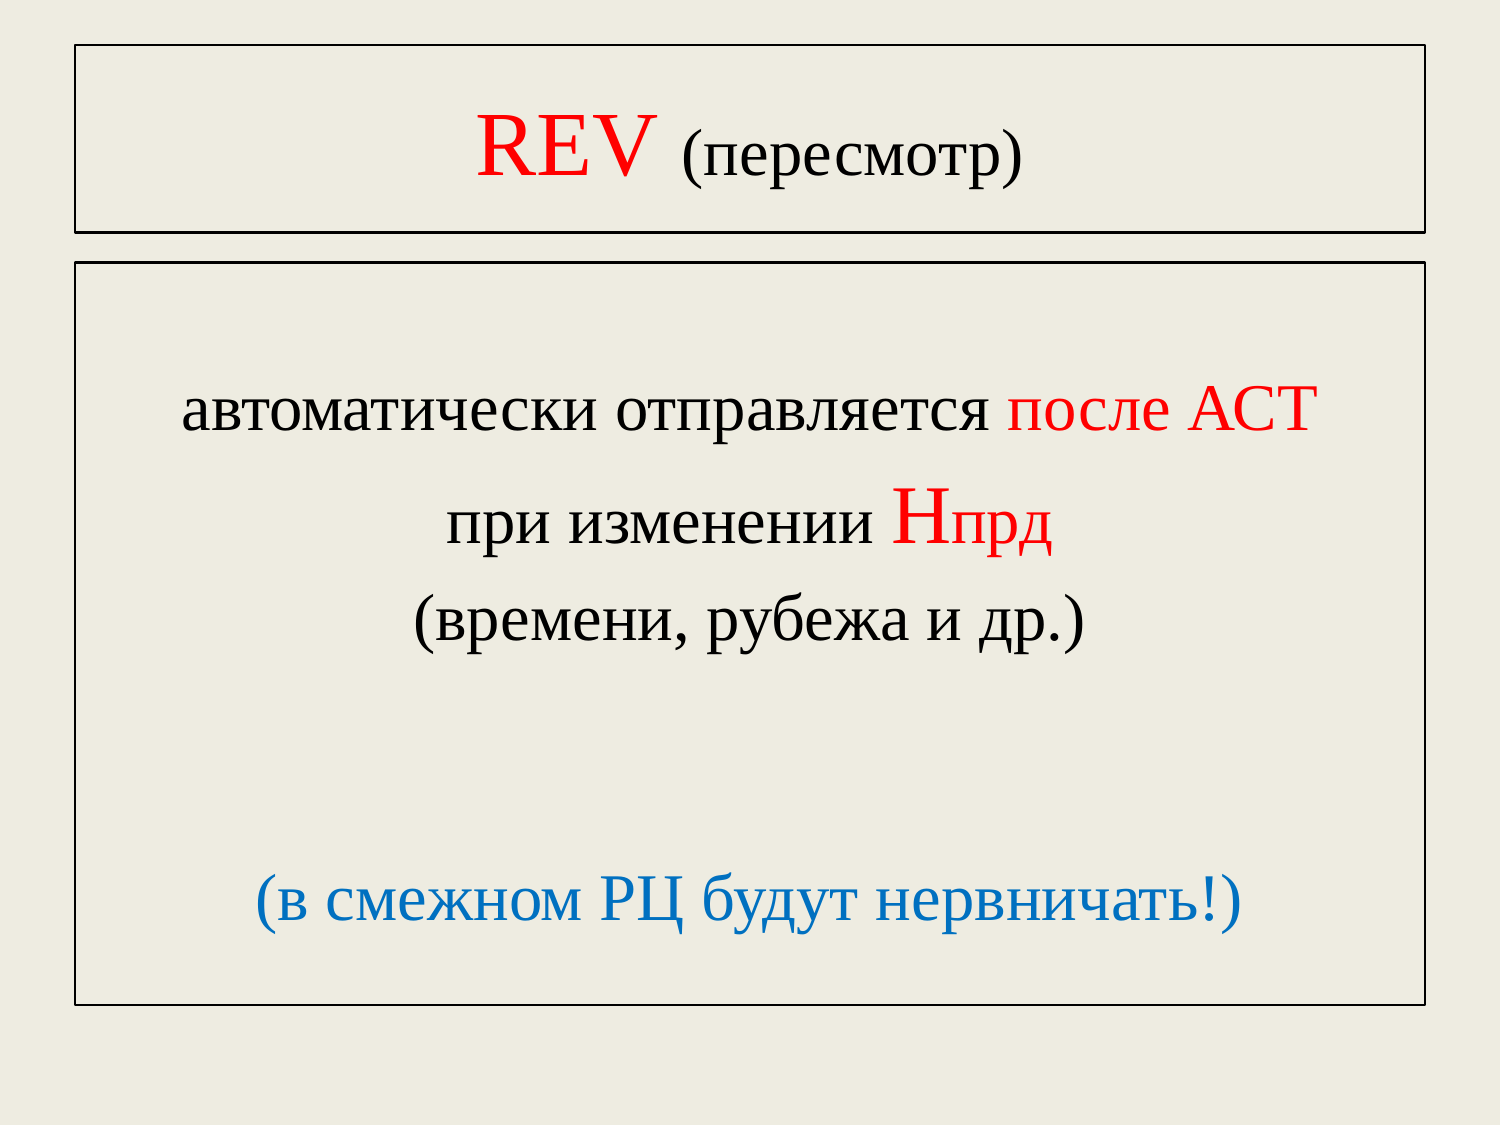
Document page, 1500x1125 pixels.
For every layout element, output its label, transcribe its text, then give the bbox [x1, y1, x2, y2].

list автоматически отправляется после АСТ при изменении Нпрд (времени, рубежа и др.) (в смежном РЦ будут нервничать!) [75, 262, 1425, 1005]
title REV (пересмотр) [75, 45, 1425, 233]
